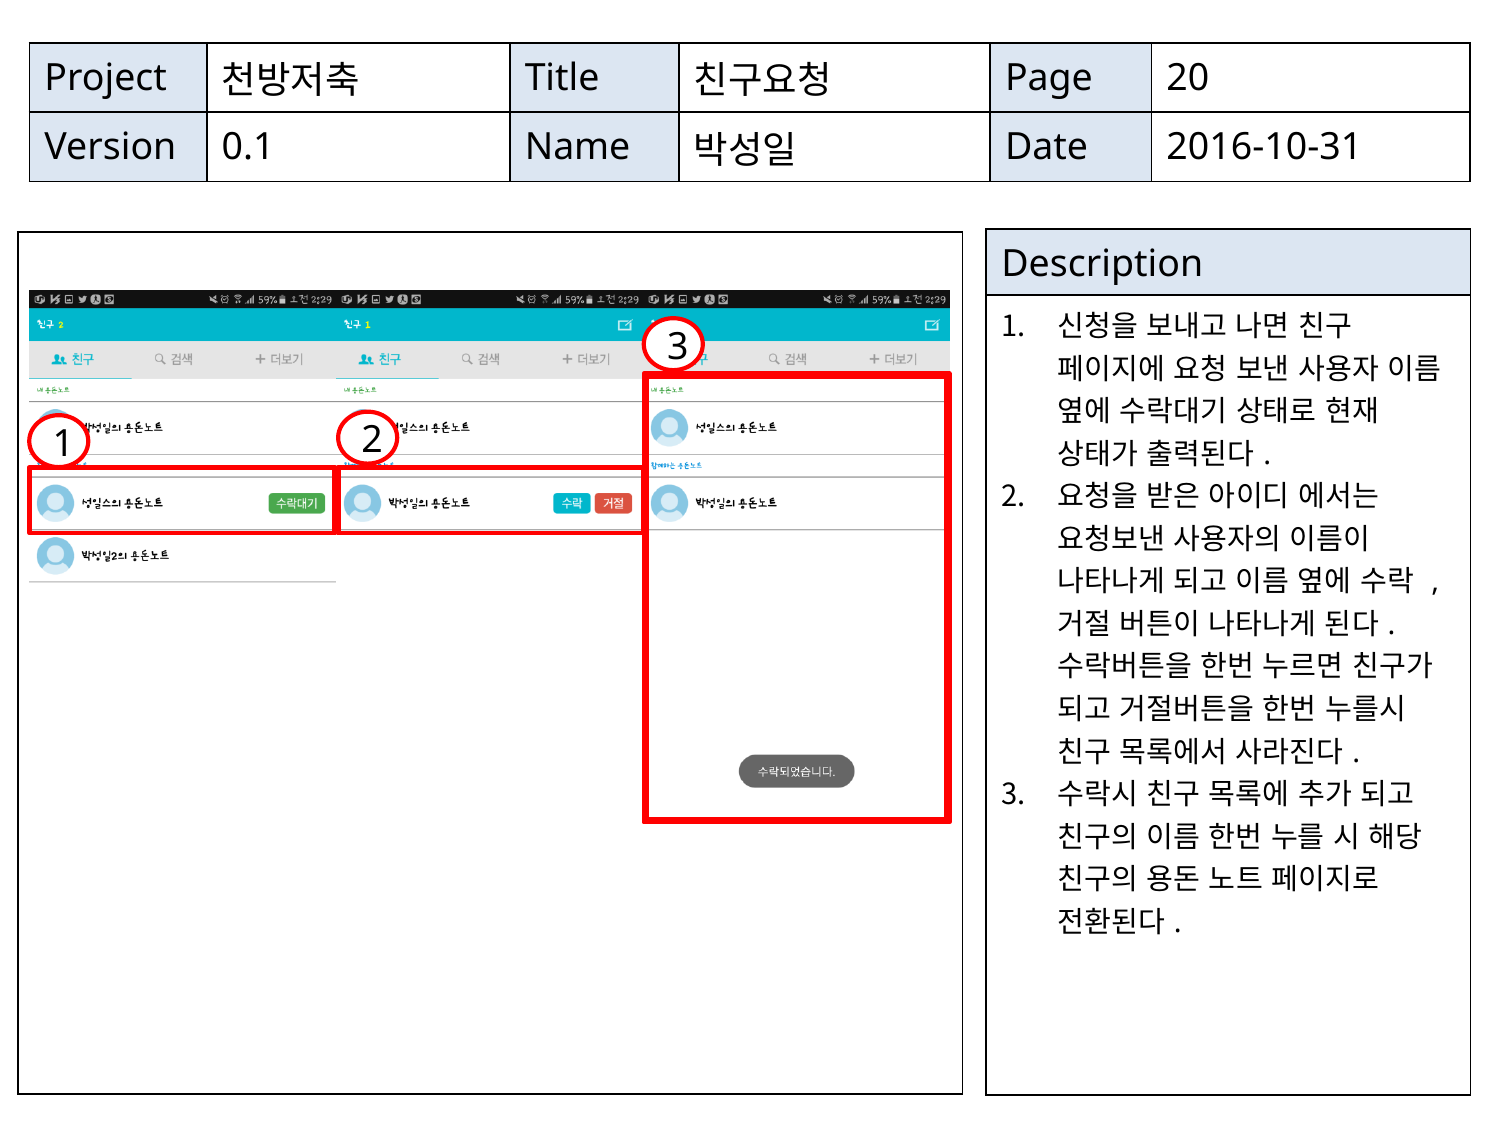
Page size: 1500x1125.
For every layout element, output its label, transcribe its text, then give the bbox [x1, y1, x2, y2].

table_header Title [511, 44, 678, 111]
table_cell 박성일 [680, 113, 989, 181]
table_cell 신청을 보내고 나면 친구 페이지에 요청 보낸 사용자 이름 옆에 수락대기 상태로 현재 상태가 출력된다. 요청을 받은 아이디 에서는 요청보낸 사용자의 이름이 나타나게 되고 이름 옆에 수락 , 거절 버튼이 나타나게 된다. 수락버튼을 한번 누르면 친구가 되고 거절버튼을 한번 누를시 친구 목록에서 사라진다. 수락시 친구 목록에 추가 되고 친구의 이름 한번 누를 시 해당 친구의 용돈 노트 페이지로 전환된다. [987, 296, 1470, 1094]
table_cell Date [991, 113, 1151, 181]
table_cell 2016-10-31 [1152, 113, 1469, 181]
table_header 친구요청 [680, 44, 989, 111]
table_header Description [987, 230, 1470, 294]
table_cell 0.1 [208, 113, 509, 181]
picture [29, 290, 950, 835]
table_cell Name [511, 113, 678, 181]
table_header 20 [1152, 44, 1469, 111]
table_cell Version [30, 113, 206, 181]
table_header [19, 233, 962, 1093]
table_header Project [30, 44, 206, 111]
table_header Page [991, 44, 1151, 111]
table_header 천방저축 [208, 44, 509, 111]
